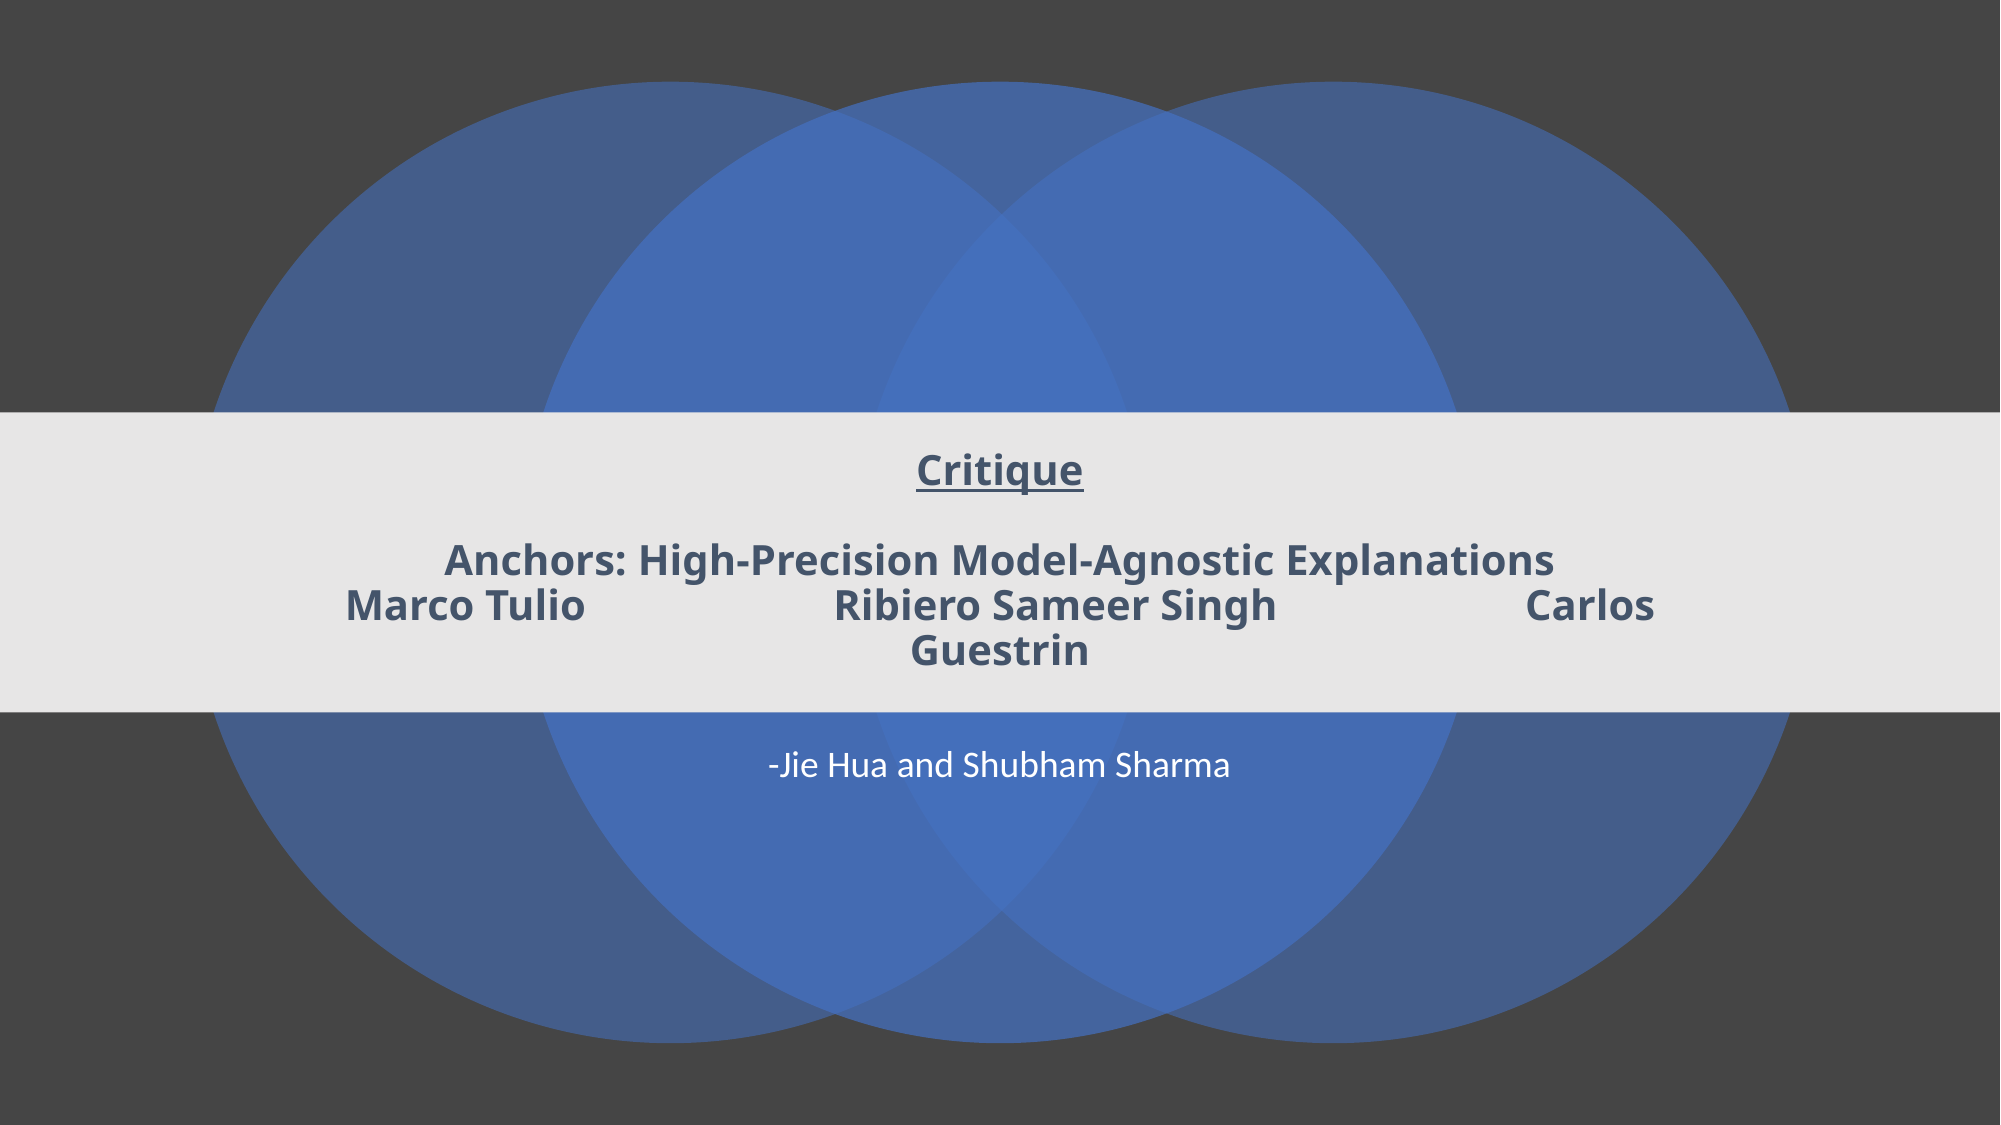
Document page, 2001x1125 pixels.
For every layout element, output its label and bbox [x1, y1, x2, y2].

text_box [1814, 411, 2000, 713]
text_box [0, 411, 189, 713]
text_box [189, 81, 1814, 1044]
